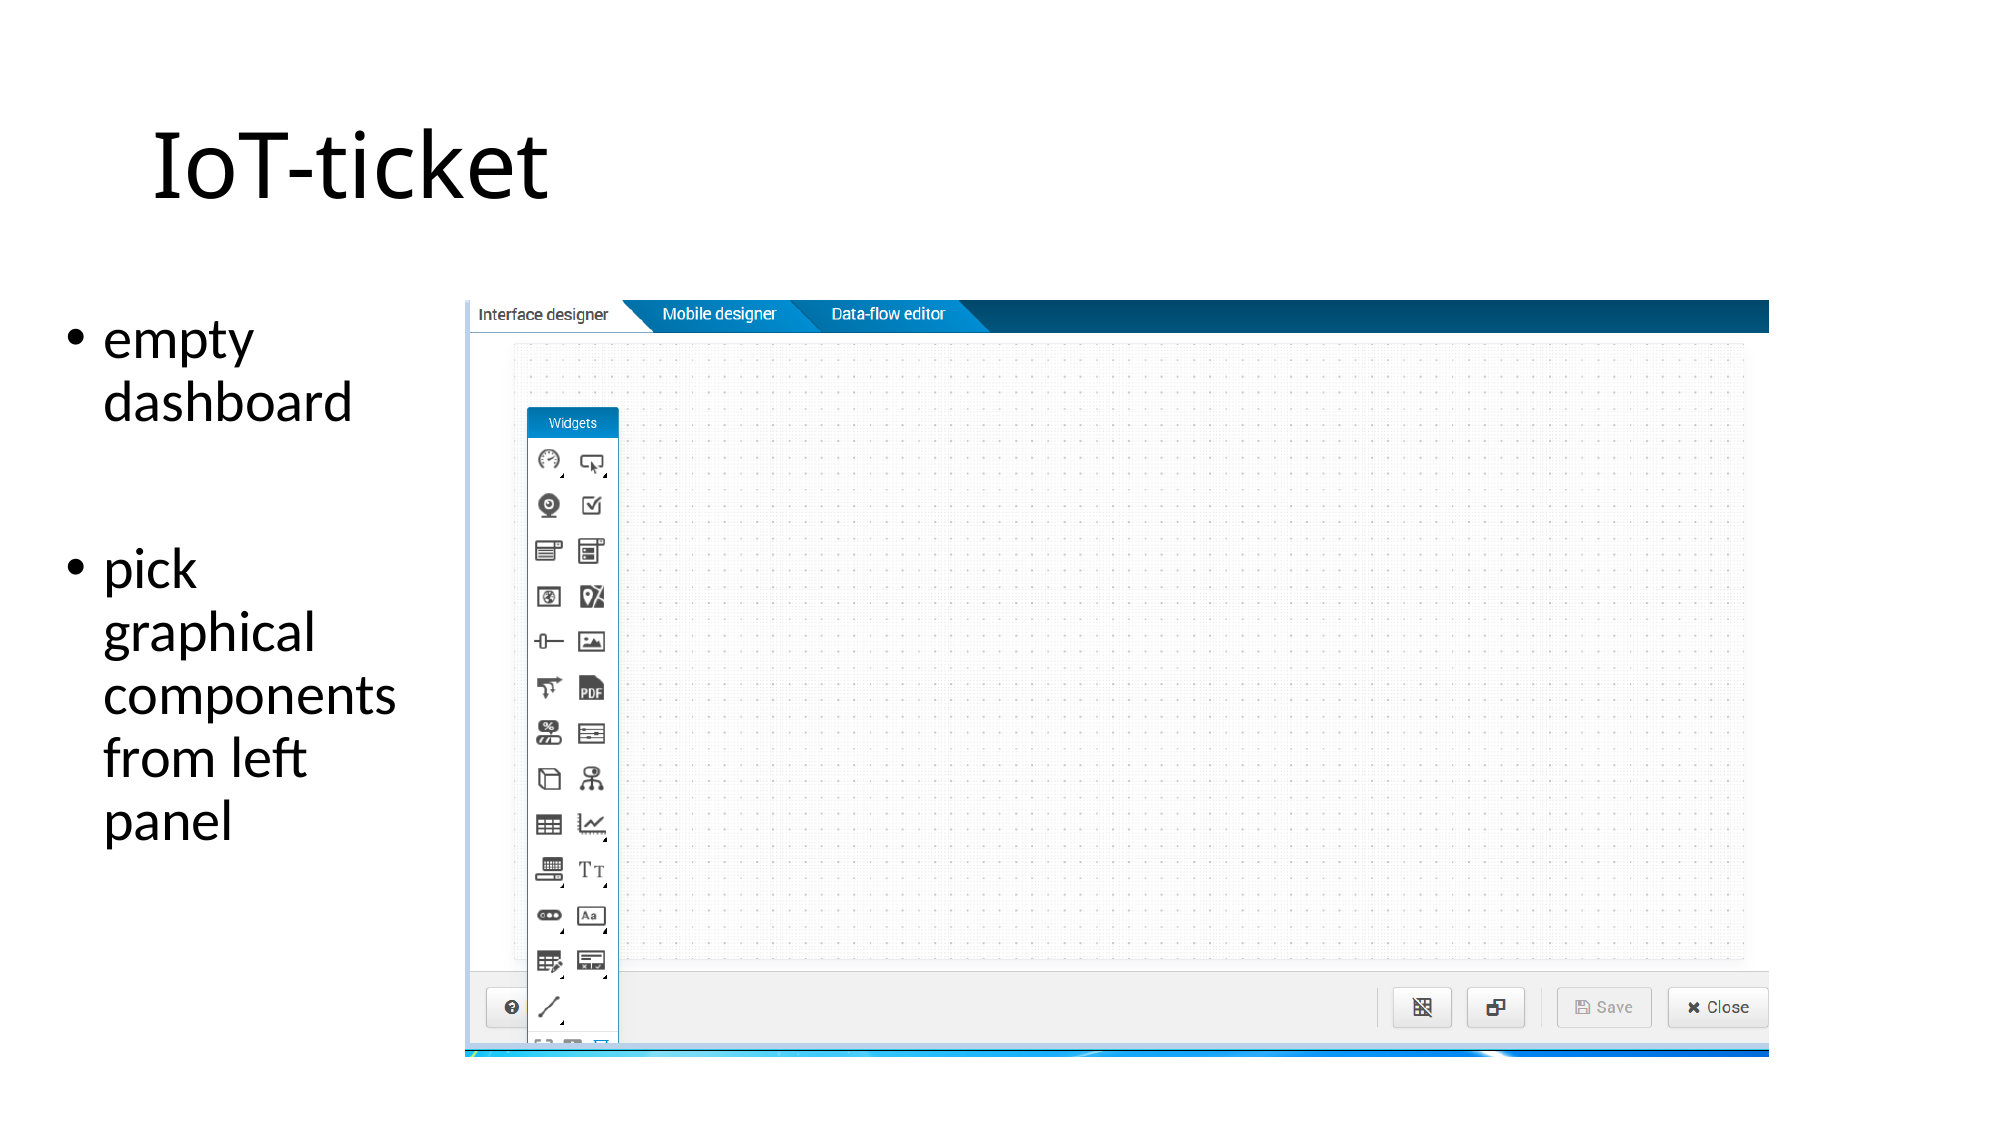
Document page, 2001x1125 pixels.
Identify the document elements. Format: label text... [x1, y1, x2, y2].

picture [700, 308, 705, 319]
title IoT-ticket [137, 59, 1863, 278]
list empty dashboard pick graphical components from left panel [50, 300, 422, 966]
picture [465, 300, 1769, 1057]
picture [848, 310, 854, 319]
picture [876, 308, 881, 319]
